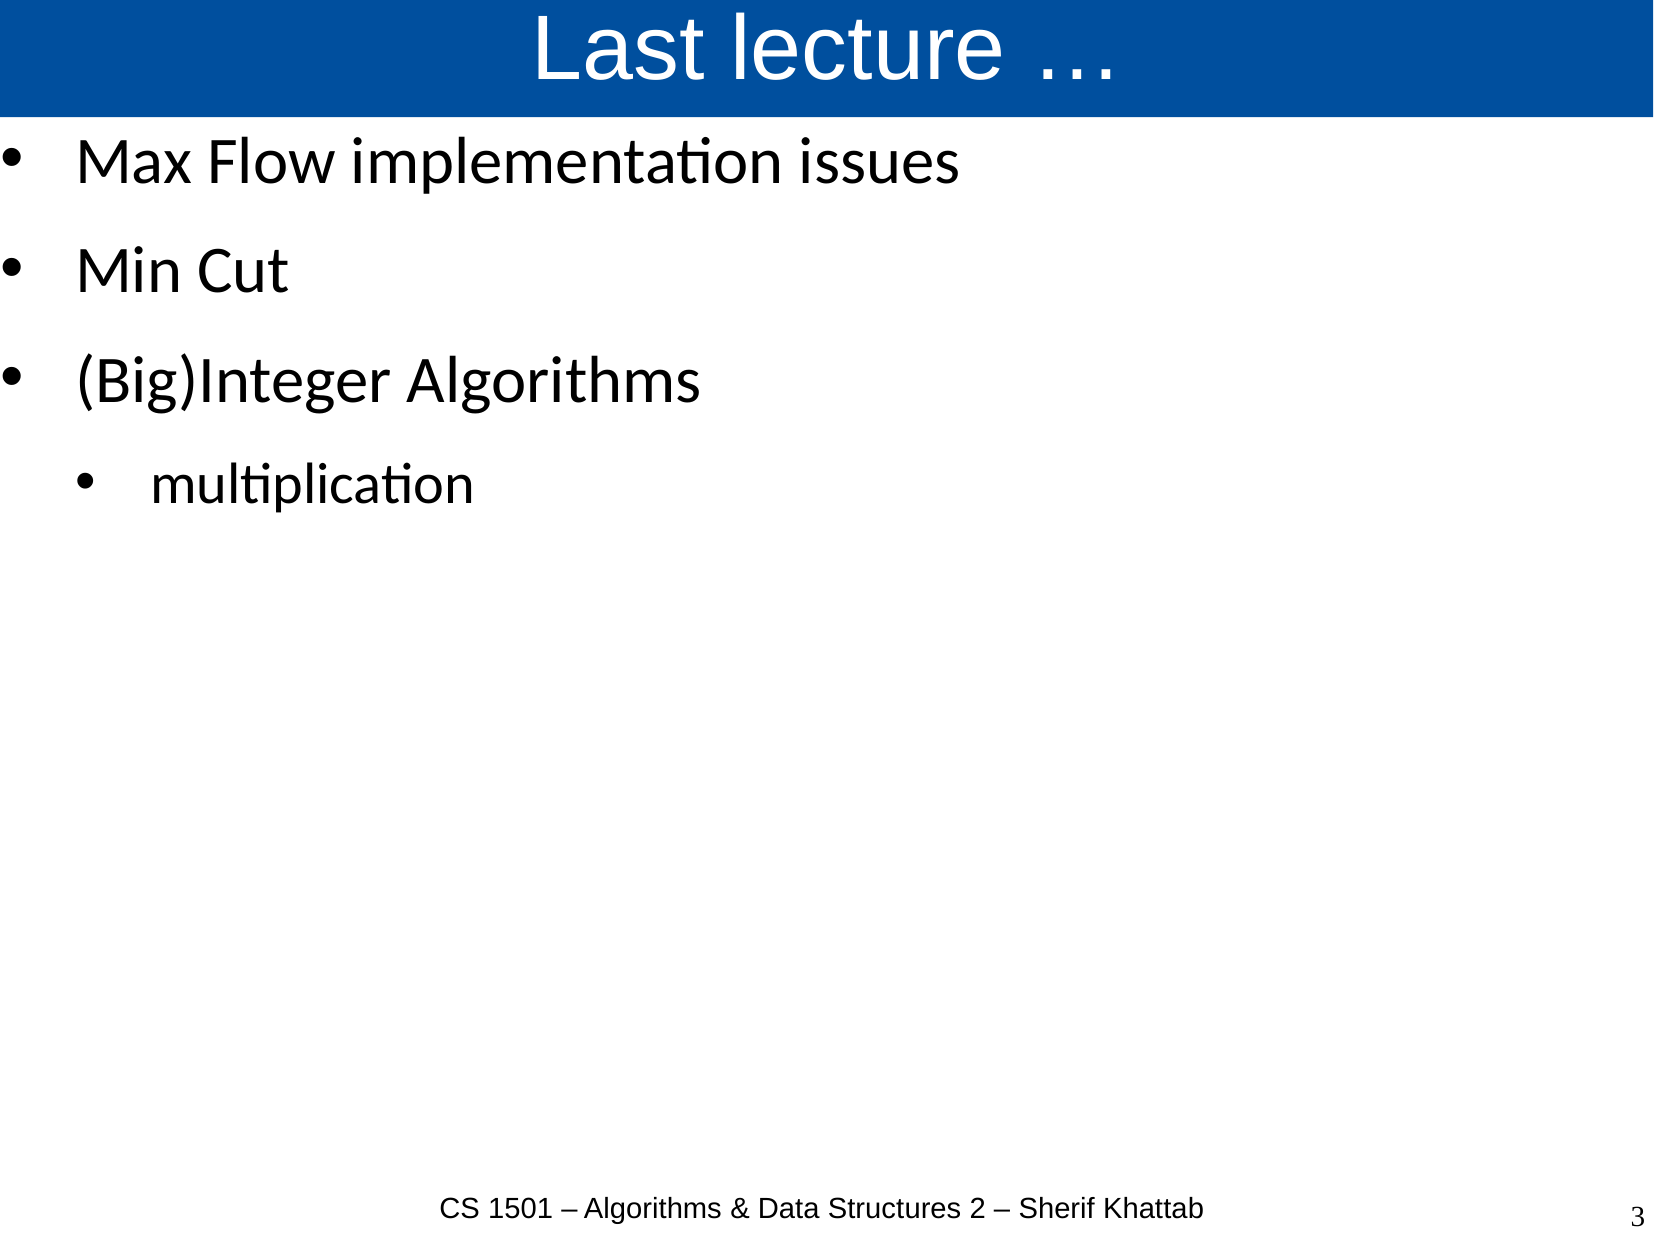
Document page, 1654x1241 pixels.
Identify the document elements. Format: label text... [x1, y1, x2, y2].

slide_number 3 [1265, 1199, 1646, 1241]
title Last lecture … [0, 0, 1654, 116]
list Max Flow implementation issues Min Cut (Big)Integer Algorithms multiplication [0, 116, 1654, 1194]
footer CS 1501 – Algorithms & Data Structures 2 – Sherif Khattab [407, 1191, 1238, 1241]
